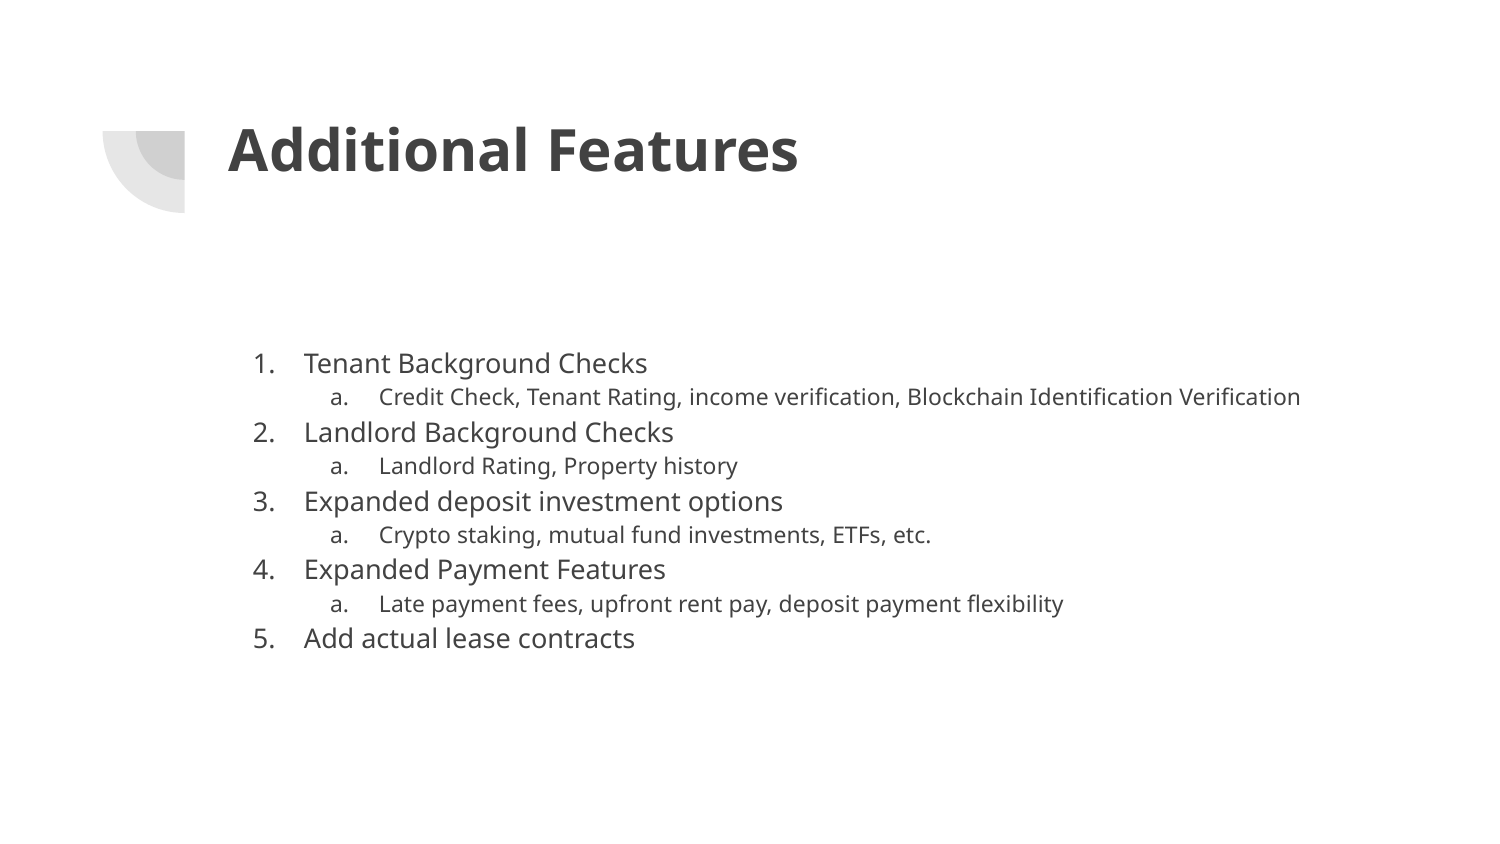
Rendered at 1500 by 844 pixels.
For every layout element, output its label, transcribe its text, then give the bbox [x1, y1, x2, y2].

title Additional Features [213, 98, 1368, 263]
list Tenant Background Checks Credit Check, Tenant Rating, income verification, Blockchain Identification Verification Landlord Background Checks Landlord Rating, Property history Expanded deposit investment options Crypto staking, mutual fund investments, ETFs, etc. Expanded Payment Features Late payment fees, upfront rent pay, deposit payment flexibility Add actual lease contracts [213, 326, 1368, 744]
